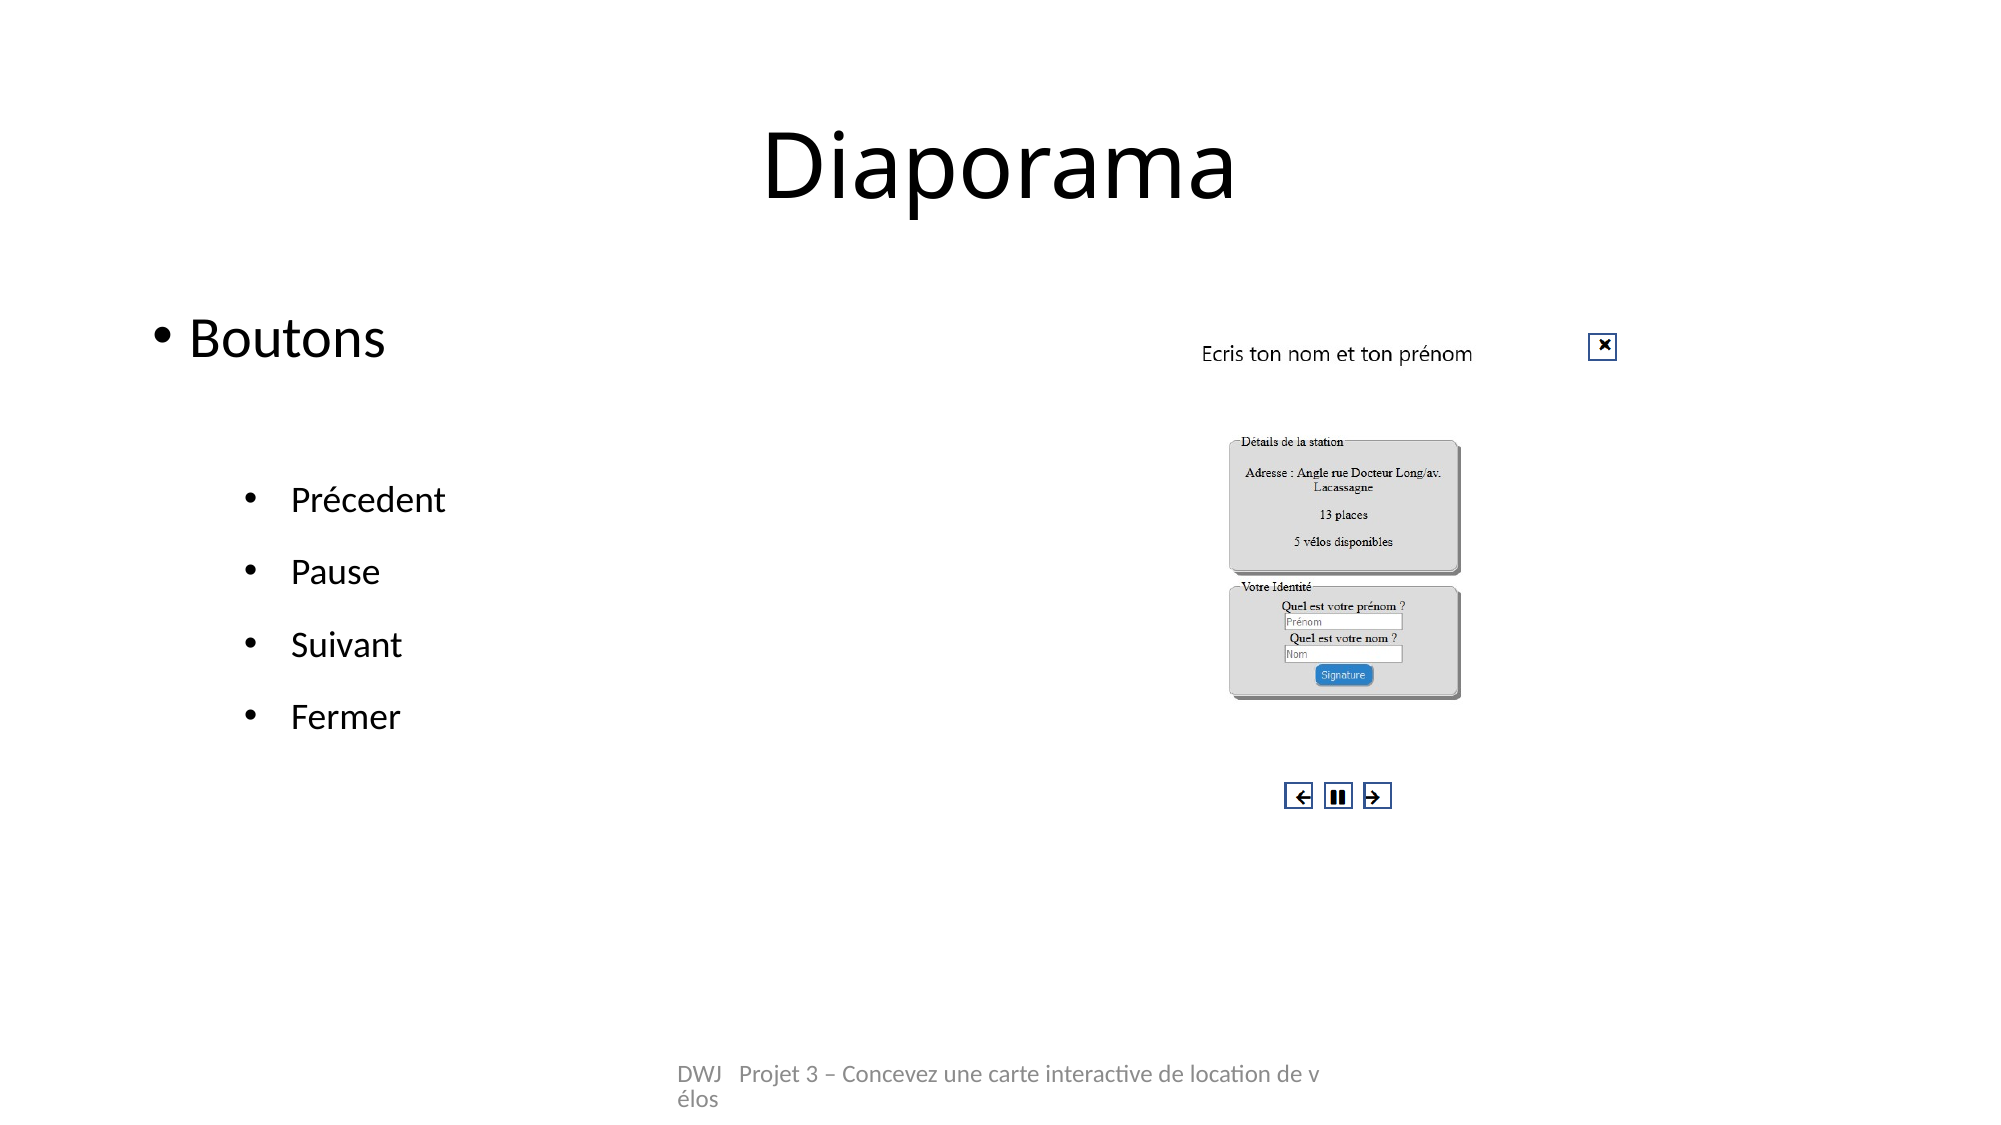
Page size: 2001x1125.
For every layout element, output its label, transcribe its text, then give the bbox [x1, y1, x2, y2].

text_box Pause [229, 539, 551, 600]
text_box Suivant [229, 612, 551, 673]
footer DWJ Projet 3 – Concevez une carte interactive de location de vélos [662, 1042, 1338, 1103]
picture [1058, 332, 1617, 809]
title Diaporama [137, 59, 1863, 278]
list Boutons [137, 299, 440, 378]
text_box Précedent [229, 467, 551, 528]
text_box Fermer [229, 684, 551, 745]
